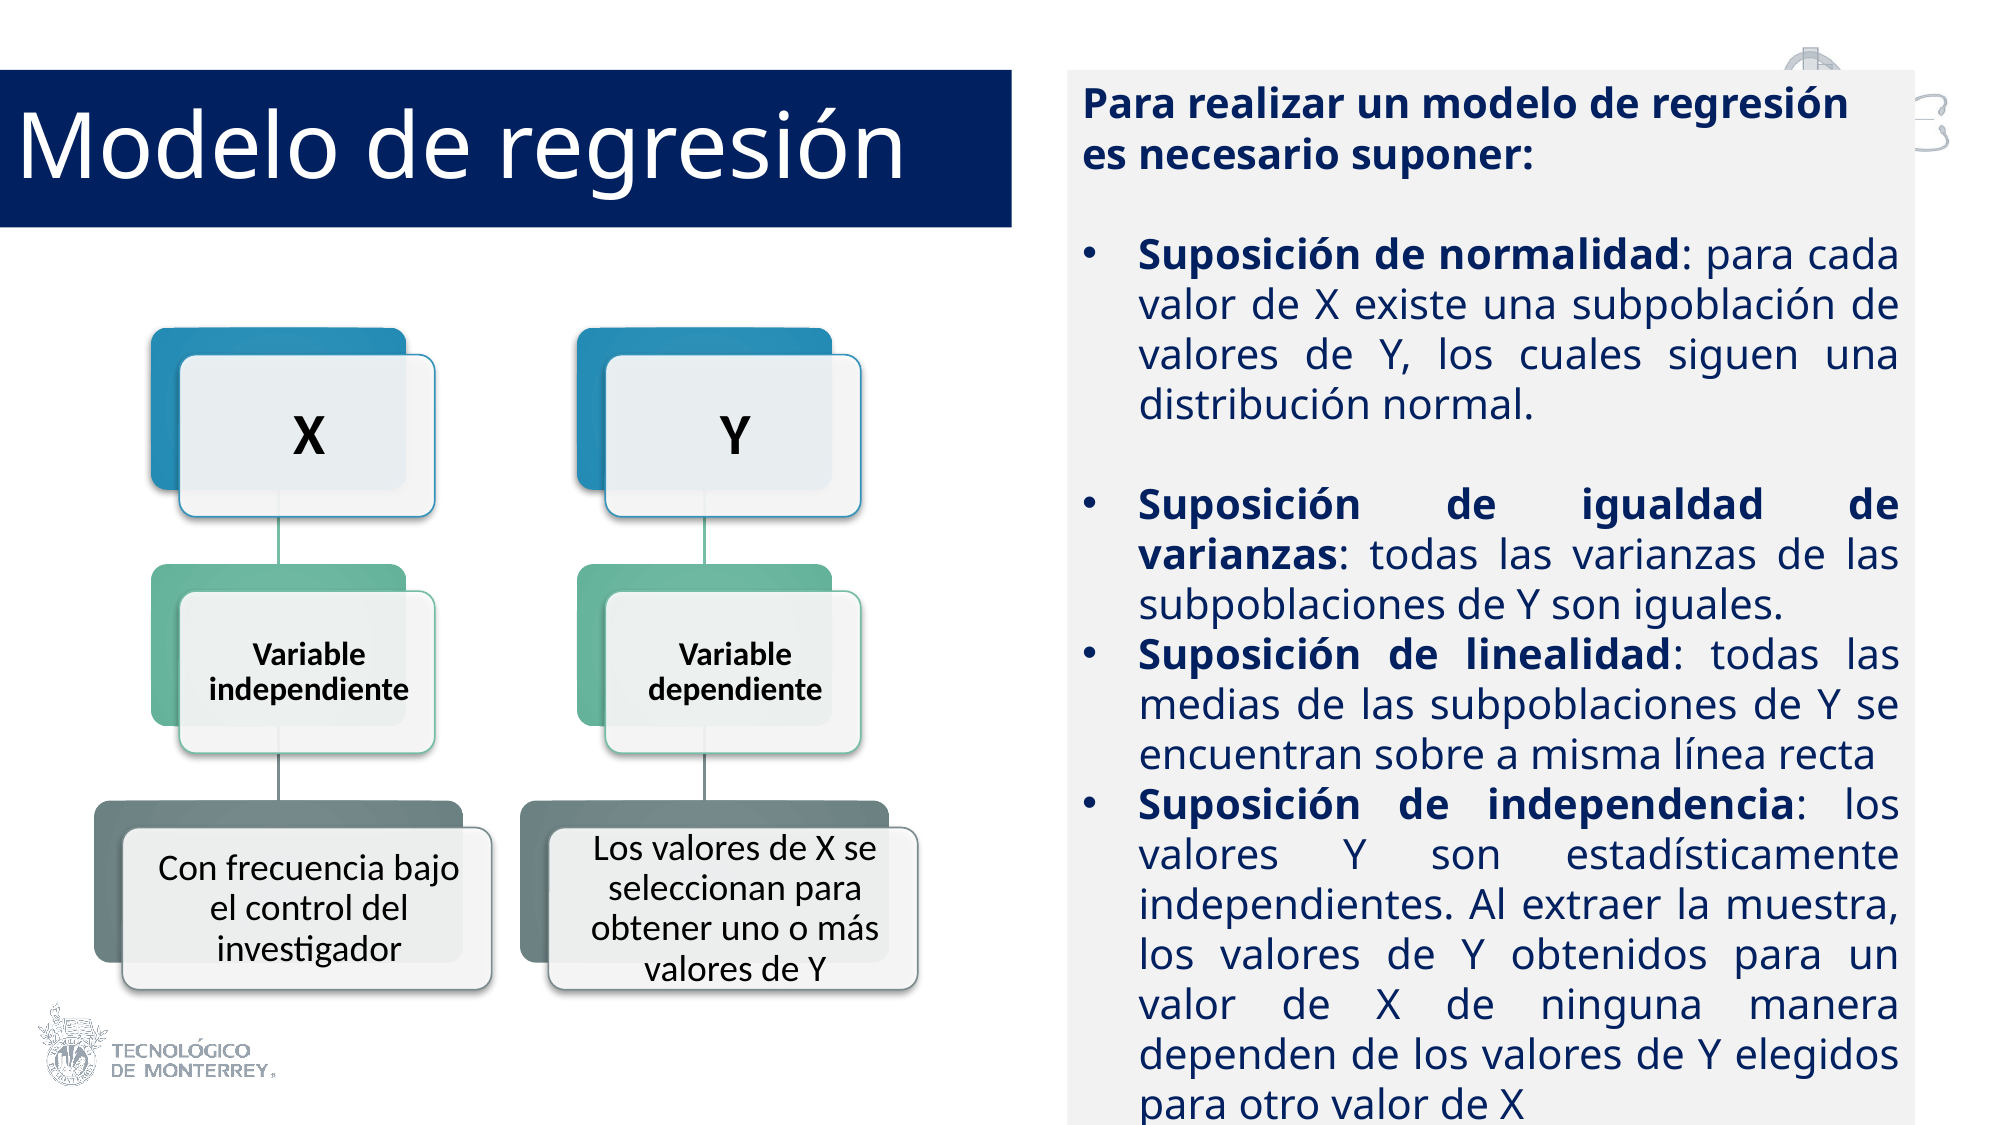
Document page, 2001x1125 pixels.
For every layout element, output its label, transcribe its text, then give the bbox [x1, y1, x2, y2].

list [65, 327, 947, 991]
text_box Para realizar un modelo de regresión es necesario suponer: Suposición de normalidad: para cada valor de X existe una subpoblación de valores de Y, los cuales siguen una distribución normal. Suposición de igualdad de varianzas: todas las varianzas de las subpoblaciones de Y son iguales. Suposición de linealidad: todas las medias de las subpoblaciones de Y se encuentran sobre a misma línea recta Suposición de independencia: los valores Y son estadísticamente independientes. Al extraer la muestra, los valores de Y obtenidos para un valor de X de ninguna manera dependen de los valores de Y elegidos para otro valor de X [1067, 69, 1915, 1125]
title Modelo de regresión [0, 69, 1012, 228]
